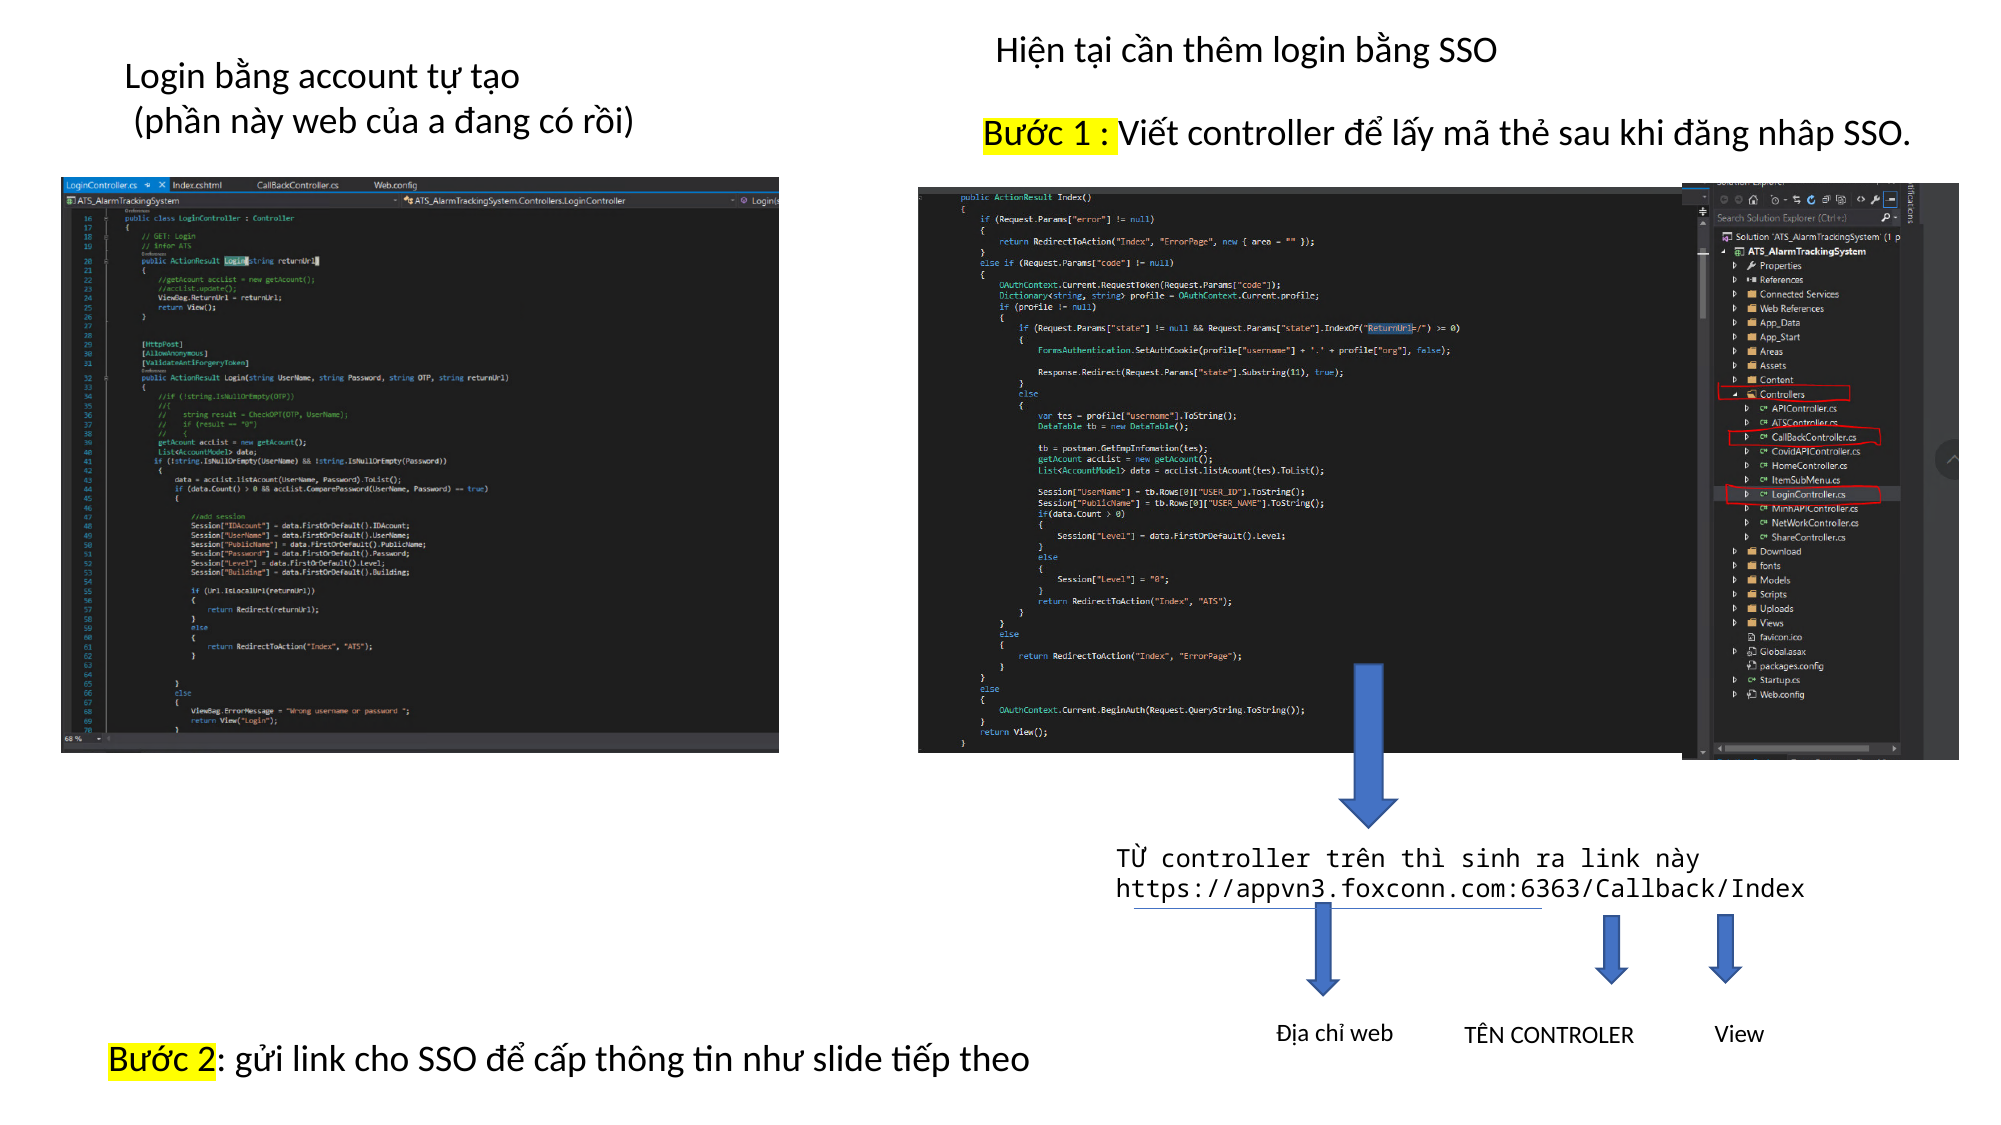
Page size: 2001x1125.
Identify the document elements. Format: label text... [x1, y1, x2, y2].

text_box TÊN CONTROLER [1449, 1011, 1650, 1057]
text_box [1338, 753, 1400, 830]
picture [61, 177, 779, 753]
text_box [1594, 915, 1629, 985]
text_box TỪ controller trên thì sinh ra link này https://appvn3.foxconn.com:6363/Callback/Index [1101, 835, 1842, 955]
text_box Hiện tại cần thêm login bằng SSO [980, 17, 1514, 78]
text_box Login bằng account tự tạo (phần này web của a đang có rồi) [109, 44, 651, 177]
text_box View [1699, 1010, 1780, 1056]
text_box [1305, 909, 1341, 997]
text_box [1314, 902, 1332, 908]
text_box [1708, 914, 1743, 984]
picture [918, 183, 1959, 760]
text_box Bước 2: gửi link cho SSO để cấp thông tin như slide tiếp theo [93, 1026, 1046, 1087]
text_box Địa chỉ web [1261, 1008, 1409, 1054]
text_box Bước 1 : Viết controller để lấy mã thẻ sau khi đăng nhâp SSO. [968, 100, 1928, 161]
